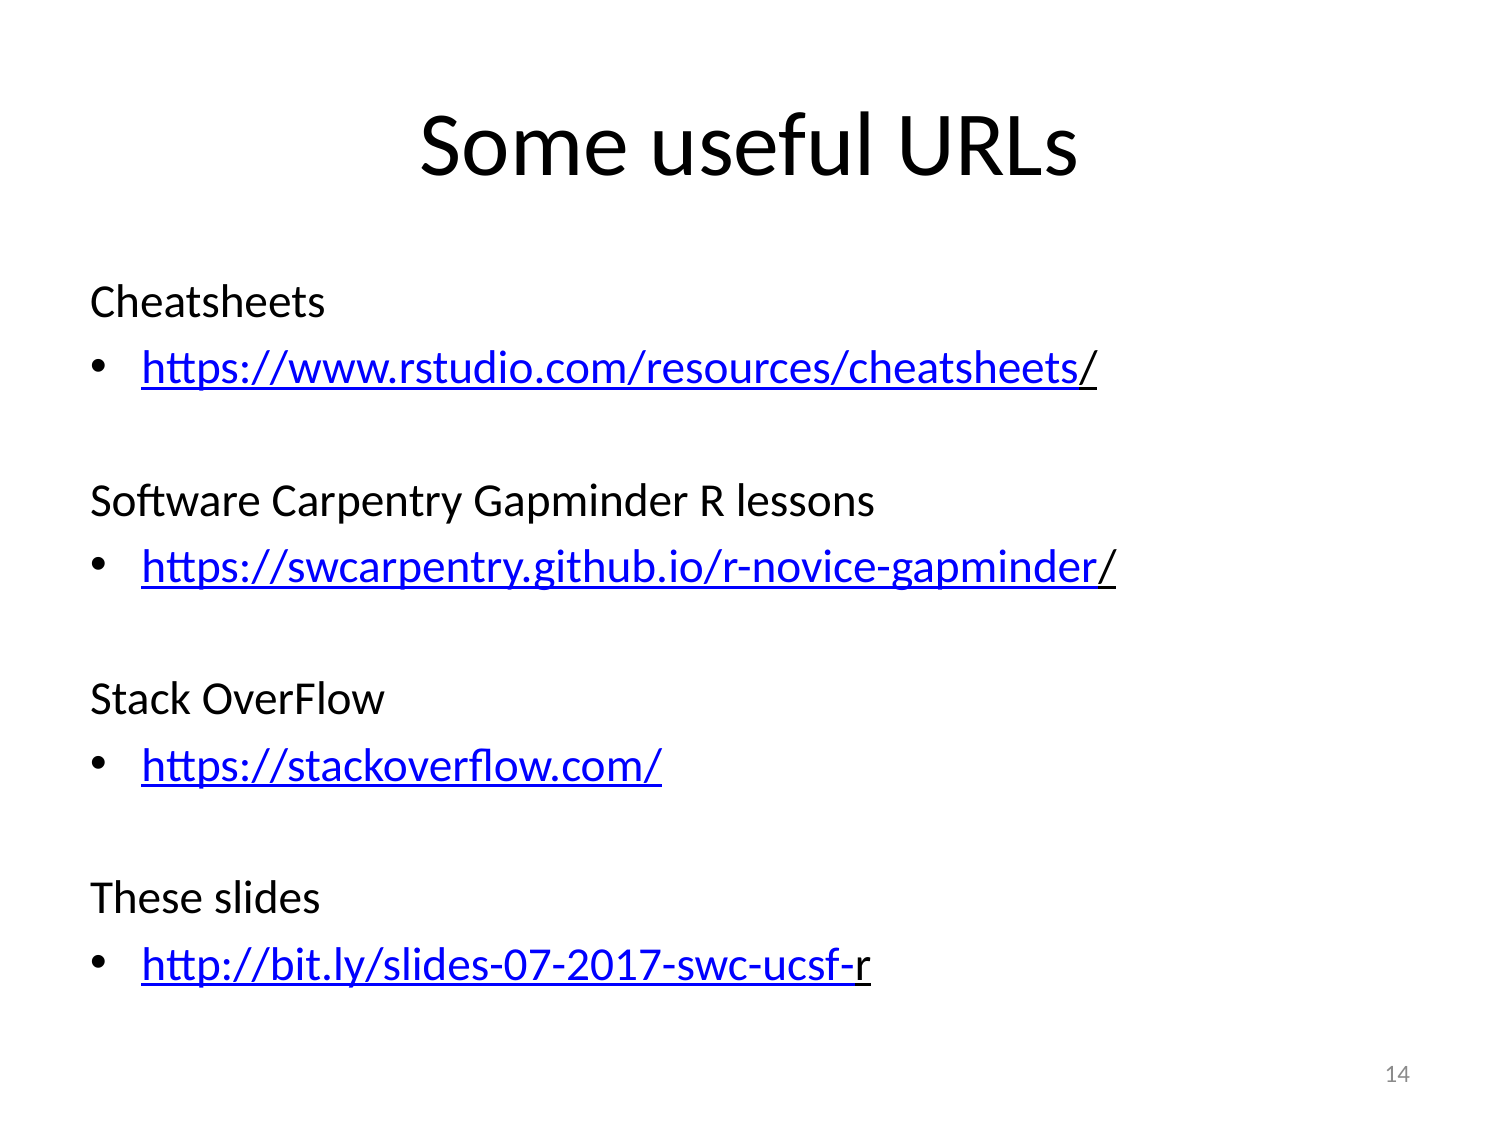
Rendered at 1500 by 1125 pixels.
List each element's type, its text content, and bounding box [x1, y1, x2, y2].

slide_number 14 [1074, 1042, 1425, 1103]
list Cheatsheets https://www.rstudio.com/resources/cheatsheets/ Software Carpentry Gapminder R lessons https://swcarpentry.github.io/r-novice-gapminder/ Stack OverFlow https://stackoverflow.com/ These slides http://bit.ly/slides-07-2017-swc-ucsf-r [75, 262, 1425, 1005]
title Some useful URLs [75, 45, 1425, 233]
